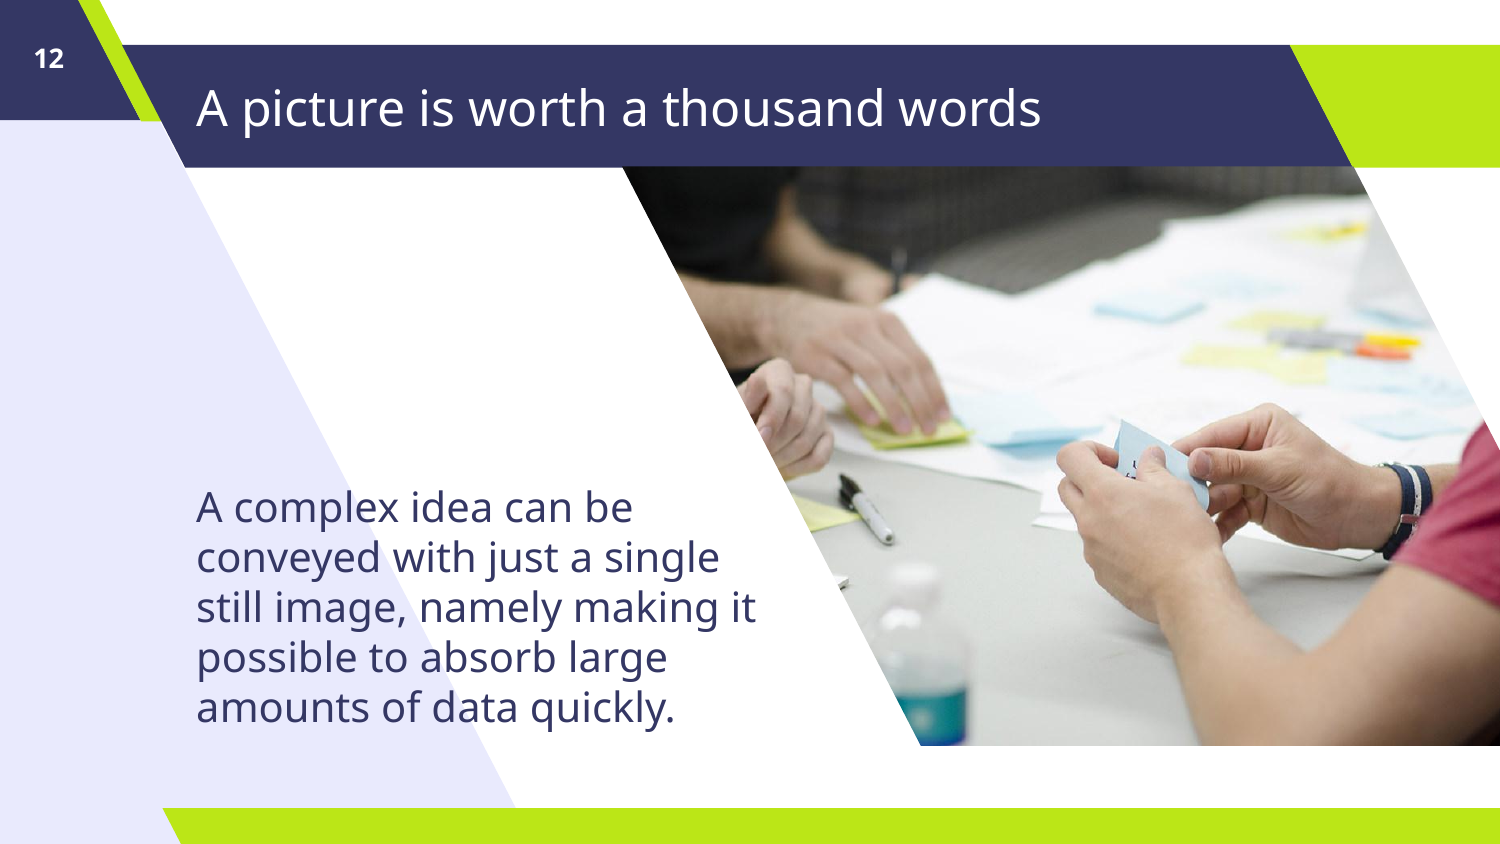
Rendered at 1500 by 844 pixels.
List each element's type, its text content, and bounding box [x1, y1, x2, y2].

slide_number ‹#› [0, 0, 98, 121]
title A picture is worth a thousand words [181, 45, 1285, 169]
list A complex idea can be conveyed with just a single still image, namely making it possible to absorb large amounts of data quickly. [181, 399, 616, 746]
picture [621, 166, 1500, 747]
